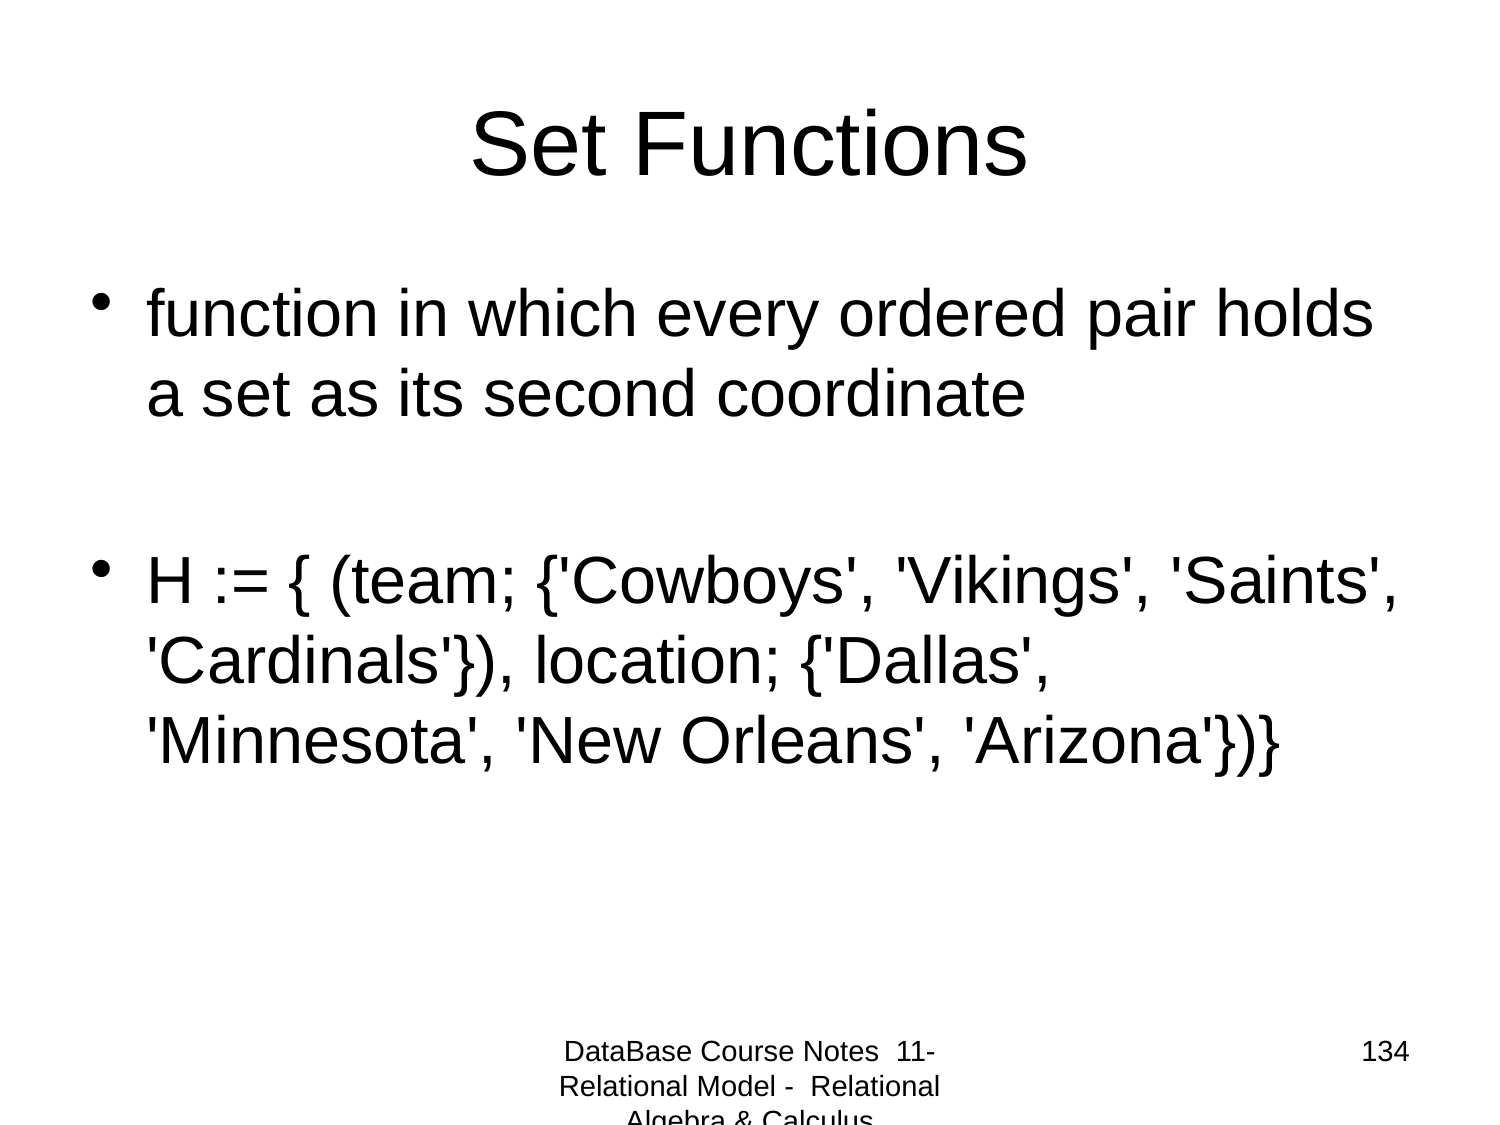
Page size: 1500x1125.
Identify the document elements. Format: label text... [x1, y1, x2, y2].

list function in which every ordered pair holds a set as its second coordinate H := { (team; {'Cowboys', 'Vikings', 'Saints', 'Cardinals'}), location; {'Dallas', 'Minnesota', 'New Orleans', 'Arizona'})} [74, 262, 1426, 1006]
footer DataBase Course Notes 11- Relational Model - Relational Algebra & Calculus [512, 1024, 988, 1103]
title Set Functions [74, 44, 1426, 233]
slide_number 134 [1074, 1024, 1426, 1103]
